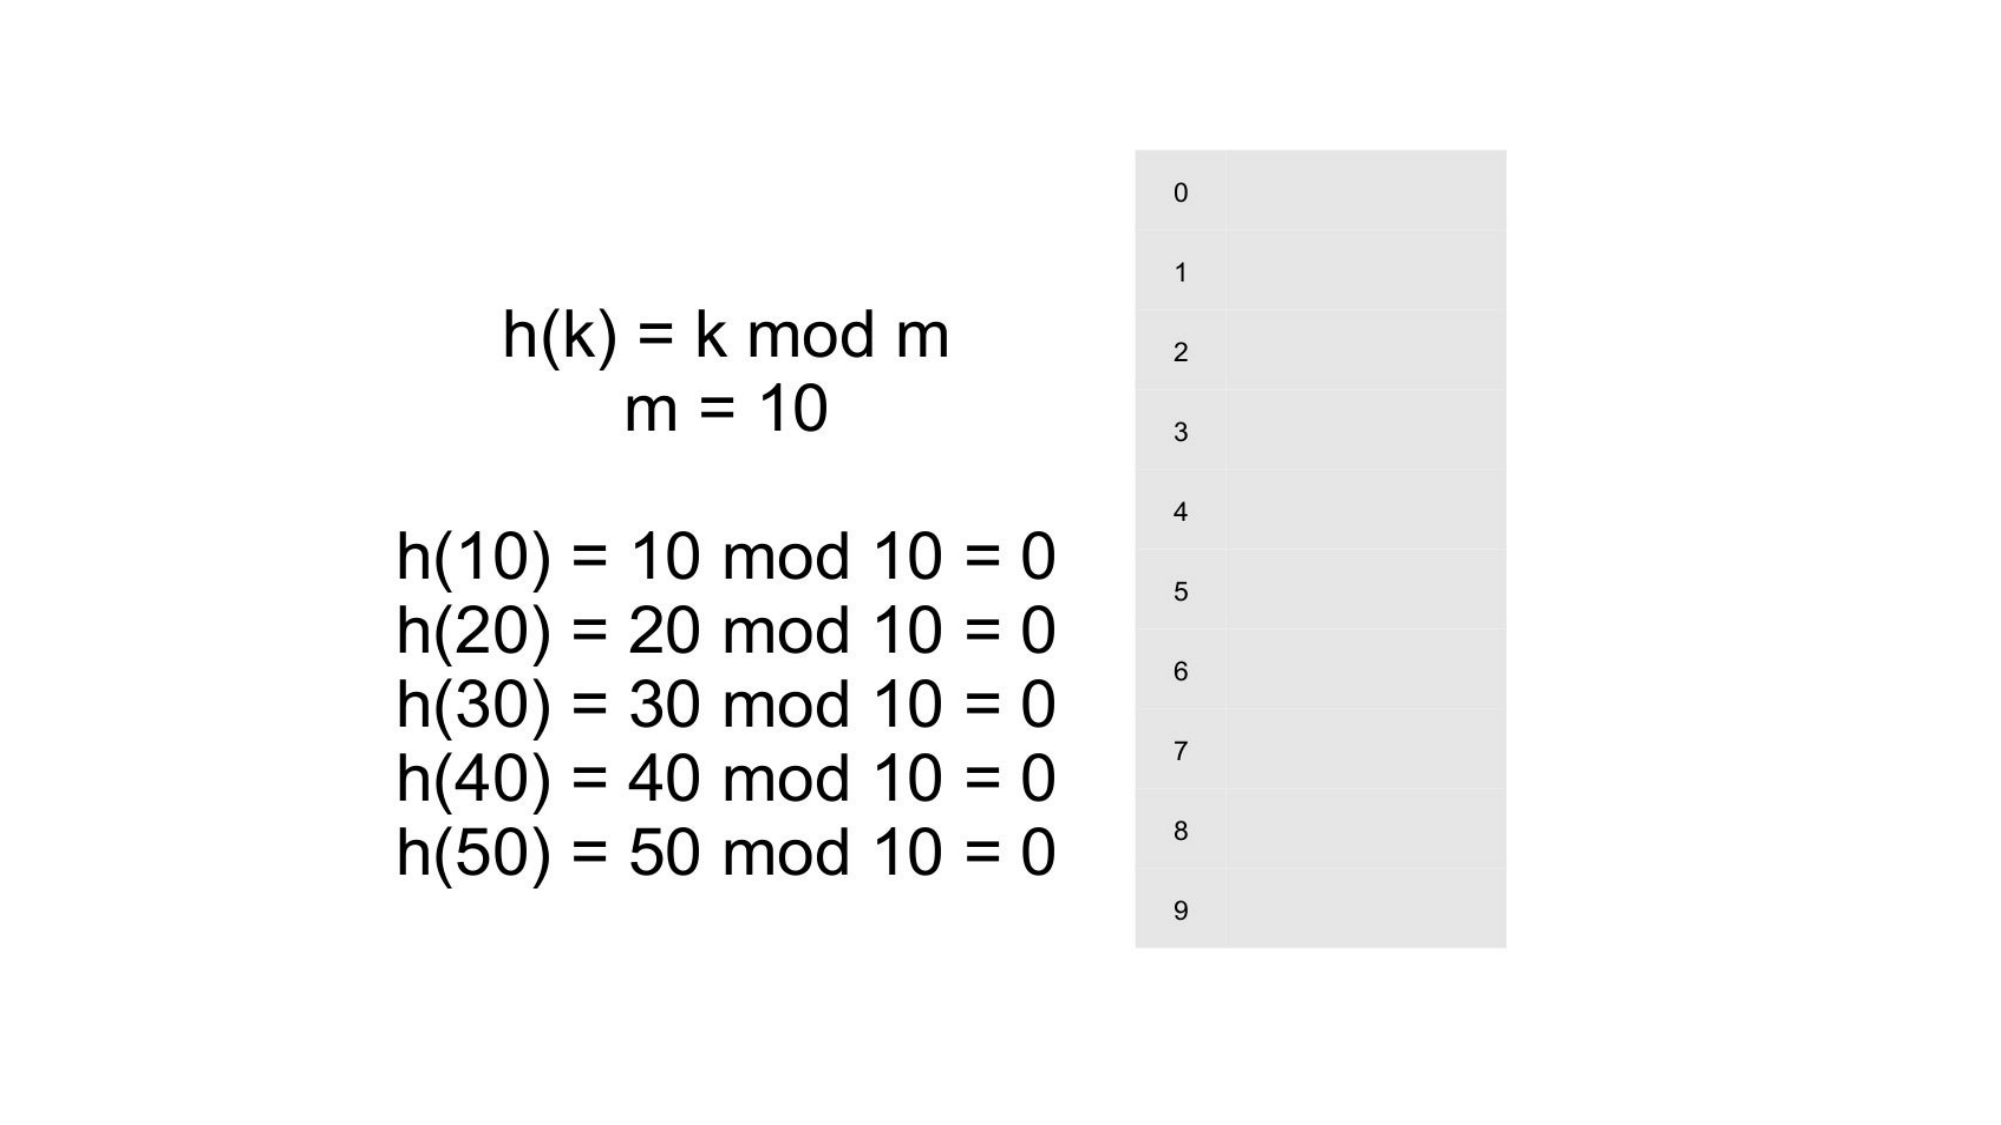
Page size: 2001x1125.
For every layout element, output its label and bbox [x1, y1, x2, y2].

picture [346, 122, 1555, 1010]
